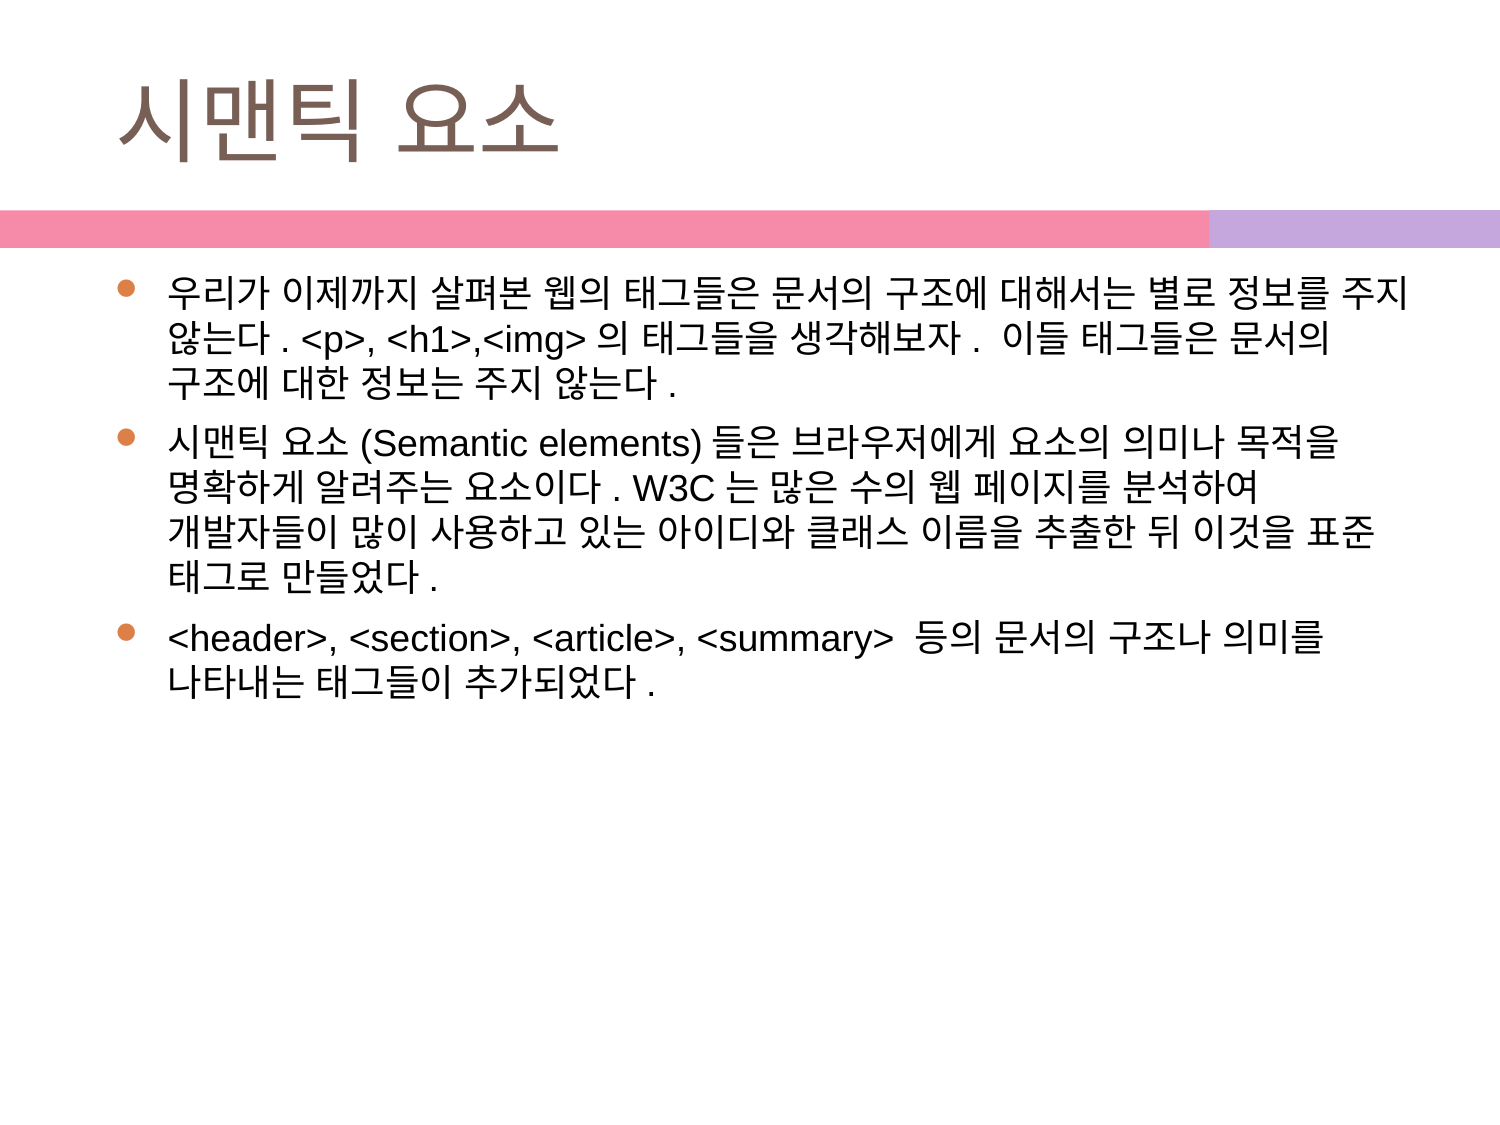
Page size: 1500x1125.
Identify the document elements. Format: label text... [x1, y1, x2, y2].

title 시맨틱 요소 [100, 37, 1438, 200]
list 우리가 이제까지 살펴본 웹의 태그들은 문서의 구조에 대해서는 별로 정보를 주지 않는다. <p>, <h1>,<img>의 태그들을 생각해보자. 이들 태그들은 문서의 구조에 대한 정보는 주지 않는다. 시맨틱 요소(Semantic elements)들은 브라우저에게 요소의 의미나 목적을 명확하게 알려주는 요소이다. W3C는 많은 수의 웹 페이지를 분석하여 개발자들이 많이 사용하고 있는 아이디와 클래스 이름을 추출한 뒤 이것을 표준 태그로 만들었다. <header>, <section>, <article>, <summary> 등의 문서의 구조나 의미를 나타내는 태그들이 추가되었다. [100, 262, 1438, 1000]
